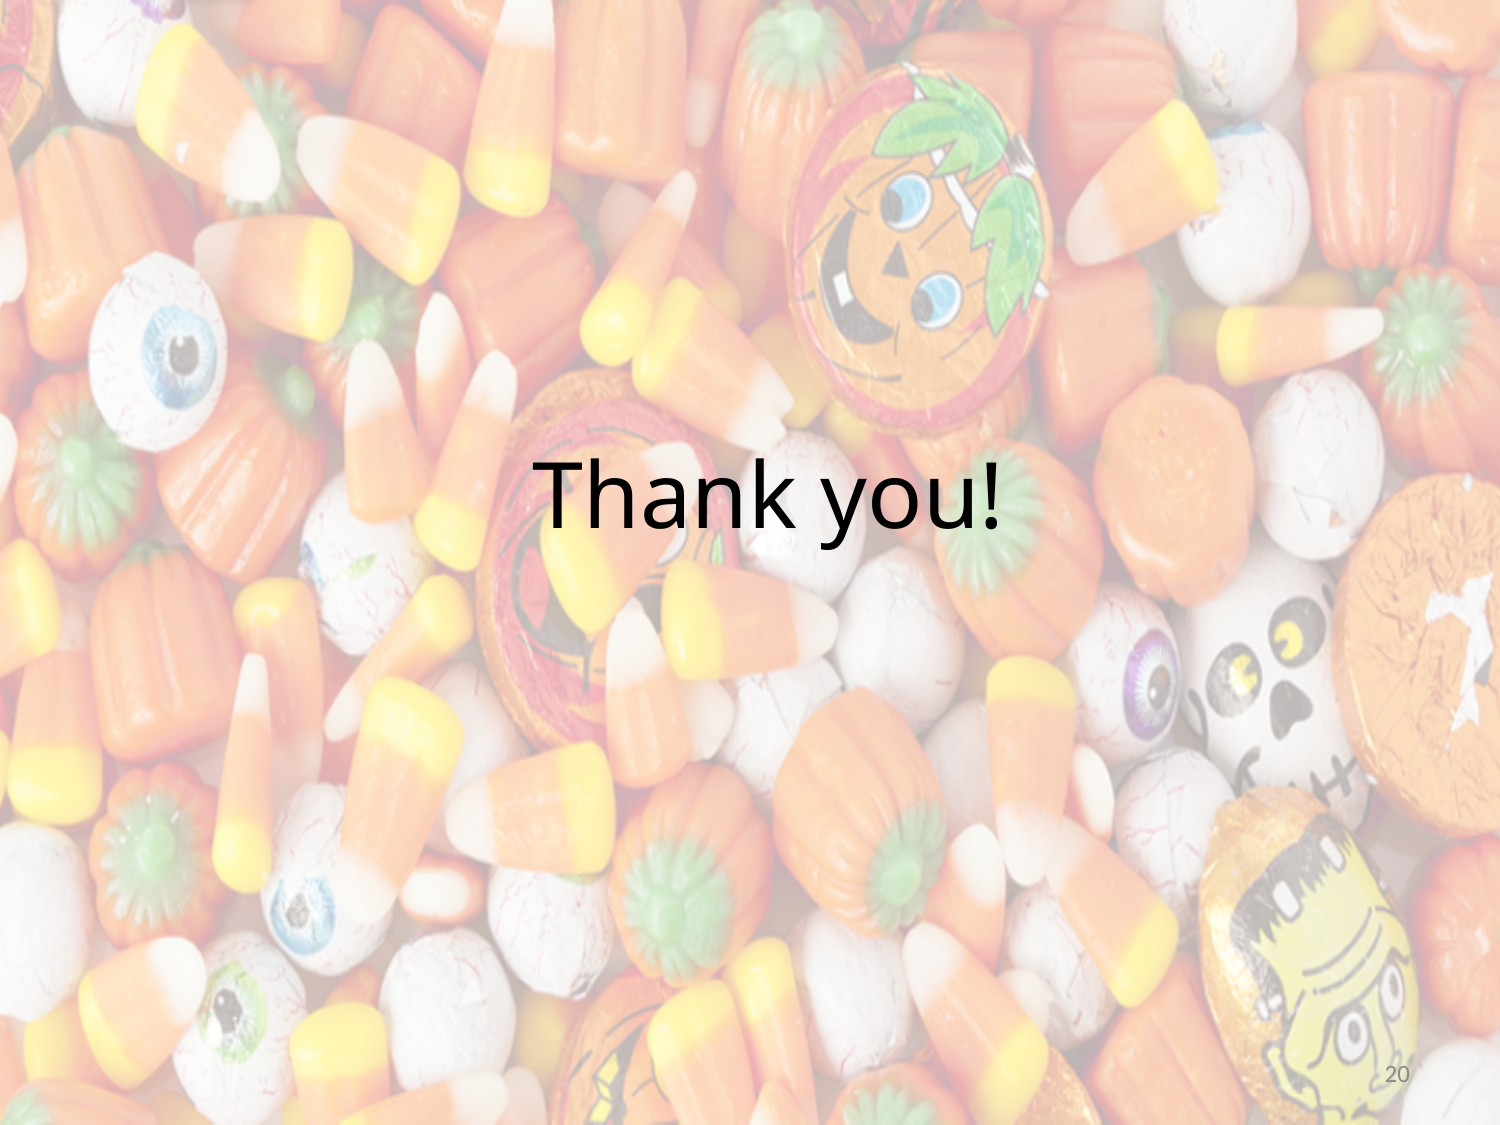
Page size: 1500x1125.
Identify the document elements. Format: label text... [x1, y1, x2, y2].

slide_number 20 [1074, 1042, 1425, 1103]
title Thank you! [93, 398, 1444, 586]
